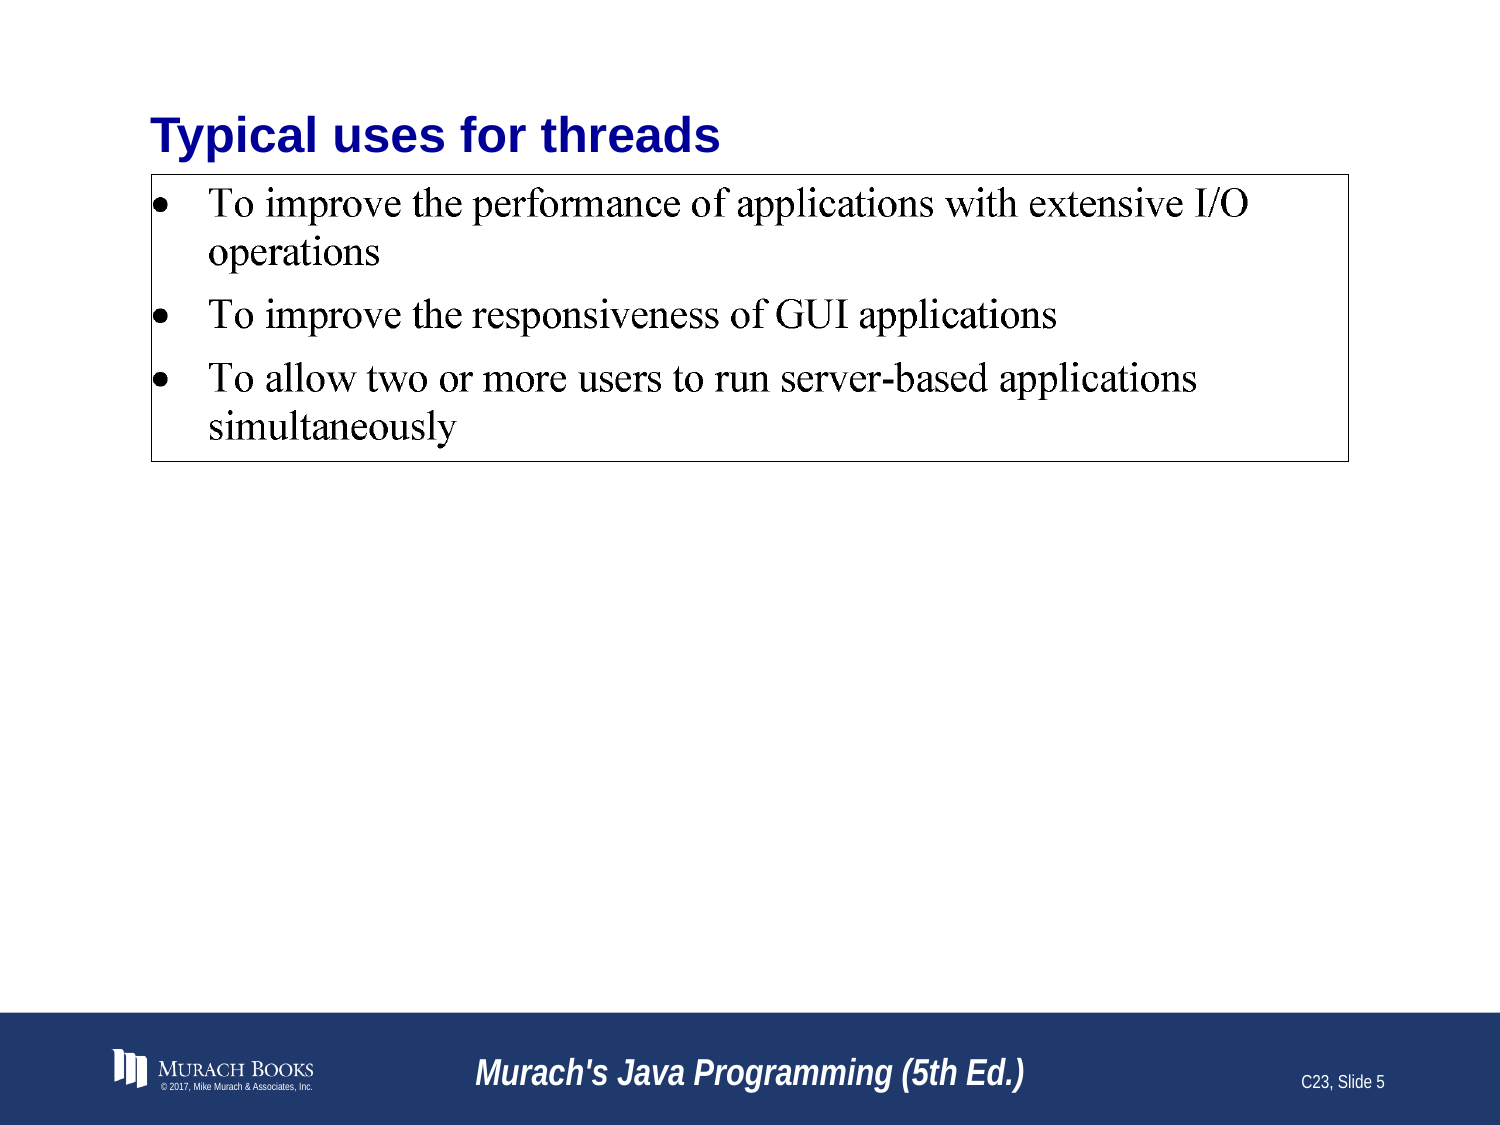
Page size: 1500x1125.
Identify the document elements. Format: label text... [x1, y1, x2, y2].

footer © 2017, Mike Murach & Associates, Inc. [12, 1025, 463, 1100]
slide_number C23, Slide ‹#› [1087, 1025, 1400, 1100]
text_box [151, 174, 1350, 462]
slide_number Murach's Java Programming (5th Ed.) [463, 1025, 1050, 1100]
title Typical uses for threads [150, 38, 1350, 174]
